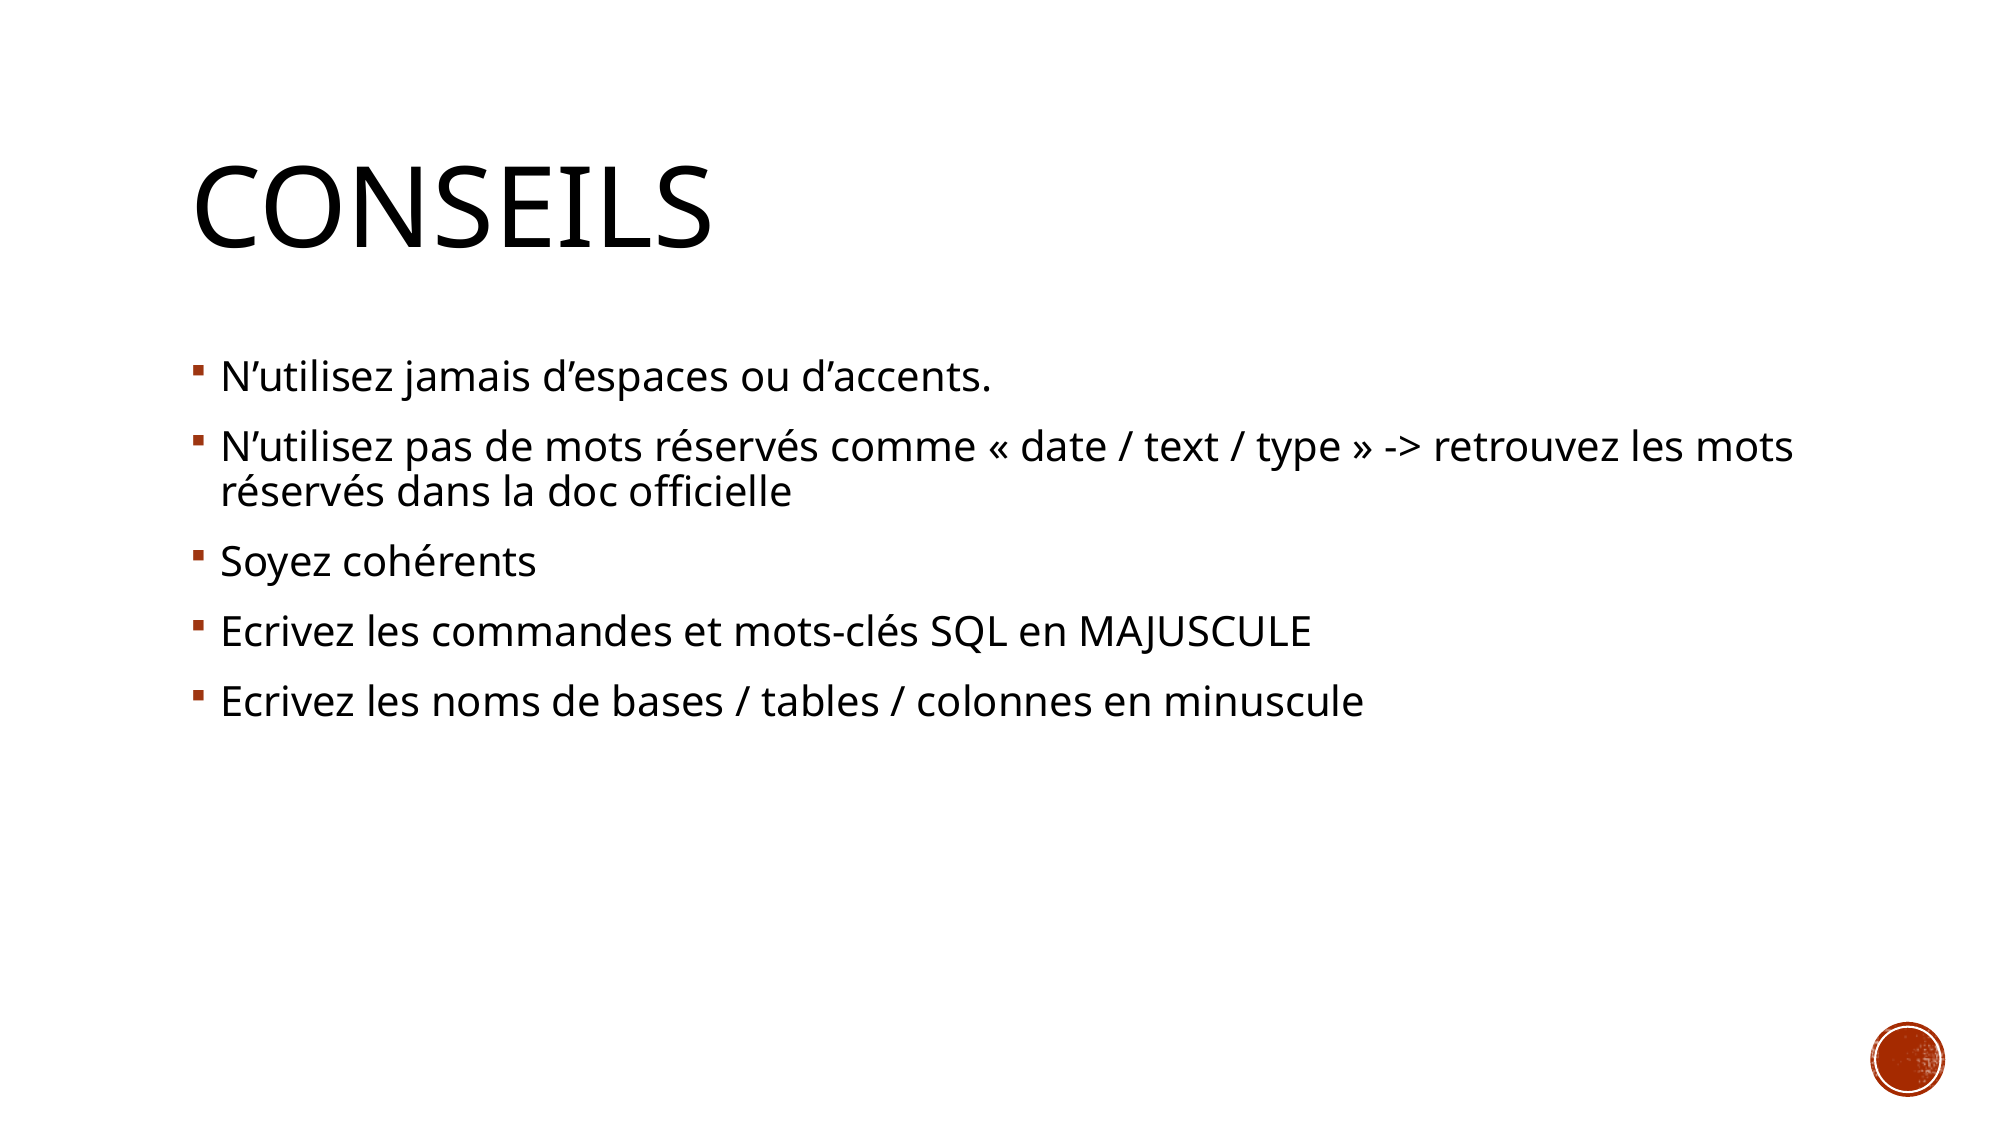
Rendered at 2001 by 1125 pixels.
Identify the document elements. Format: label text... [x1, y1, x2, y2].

title COnseils [175, 79, 1826, 344]
list N’utilisez jamais d’espaces ou d’accents. N’utilisez pas de mots réservés comme « date / text / type » -> retrouvez les mots réservés dans la doc officielle Soyez cohérents Ecrivez les commandes et mots-clés SQL en MAJUSCULE Ecrivez les noms de bases / tables / colonnes en minuscule [175, 348, 1826, 1013]
